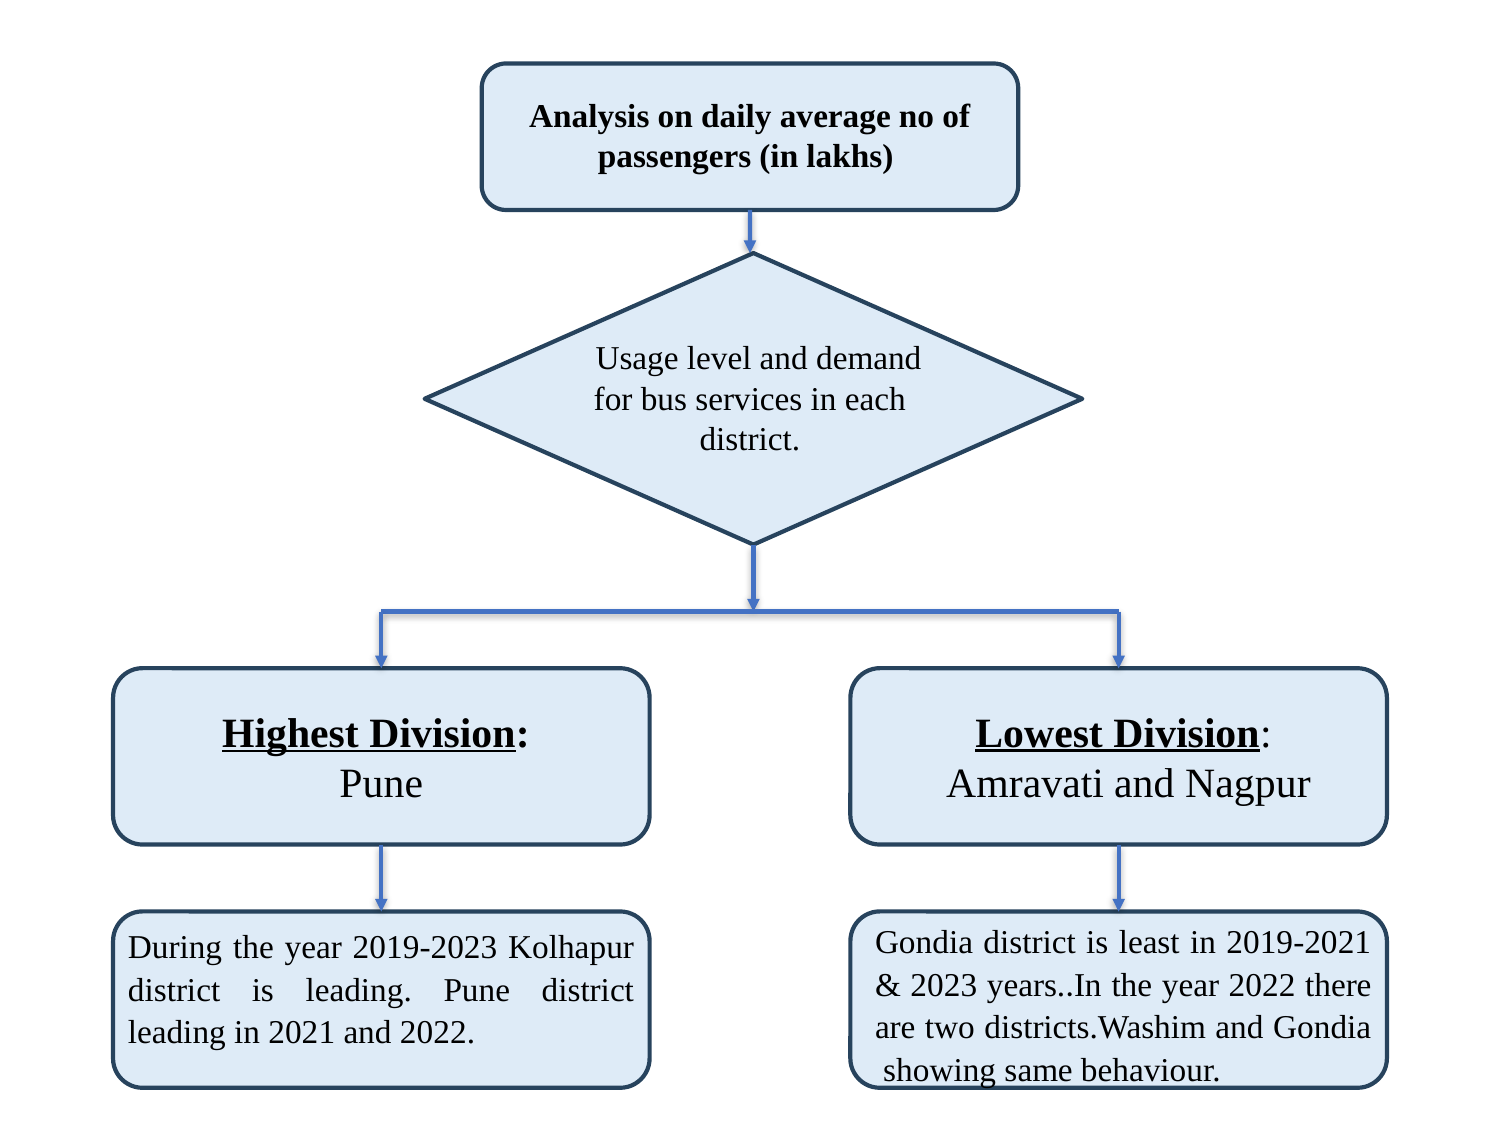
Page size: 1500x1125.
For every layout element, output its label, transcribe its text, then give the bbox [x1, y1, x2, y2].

text_box Usage level and demand for bus services in each district. [543, 324, 957, 500]
text_box [588, 252, 919, 324]
text_box Gondia district is least in 2019-2021 & 2023 years..In the year 2022 there are two districts.Washim and Gondia showing same behaviour. [860, 910, 1387, 1125]
text_box [126, 909, 375, 914]
text_box Highest Division: Pune [129, 698, 634, 814]
text_box [386, 909, 637, 914]
text_box [647, 500, 860, 545]
text_box [110, 666, 652, 847]
text_box [848, 916, 860, 1083]
text_box [957, 340, 1085, 457]
text_box [848, 666, 1390, 847]
text_box Analysis on daily average no of passengers (in lakhs) [479, 61, 1021, 213]
text_box [422, 344, 543, 454]
text_box During the year 2019-2023 Kolhapur district is leading. Pune district leading in 2021 and 2022. [113, 914, 650, 1093]
text_box Lowest Division: Amravati and Nagpur [871, 698, 1376, 813]
